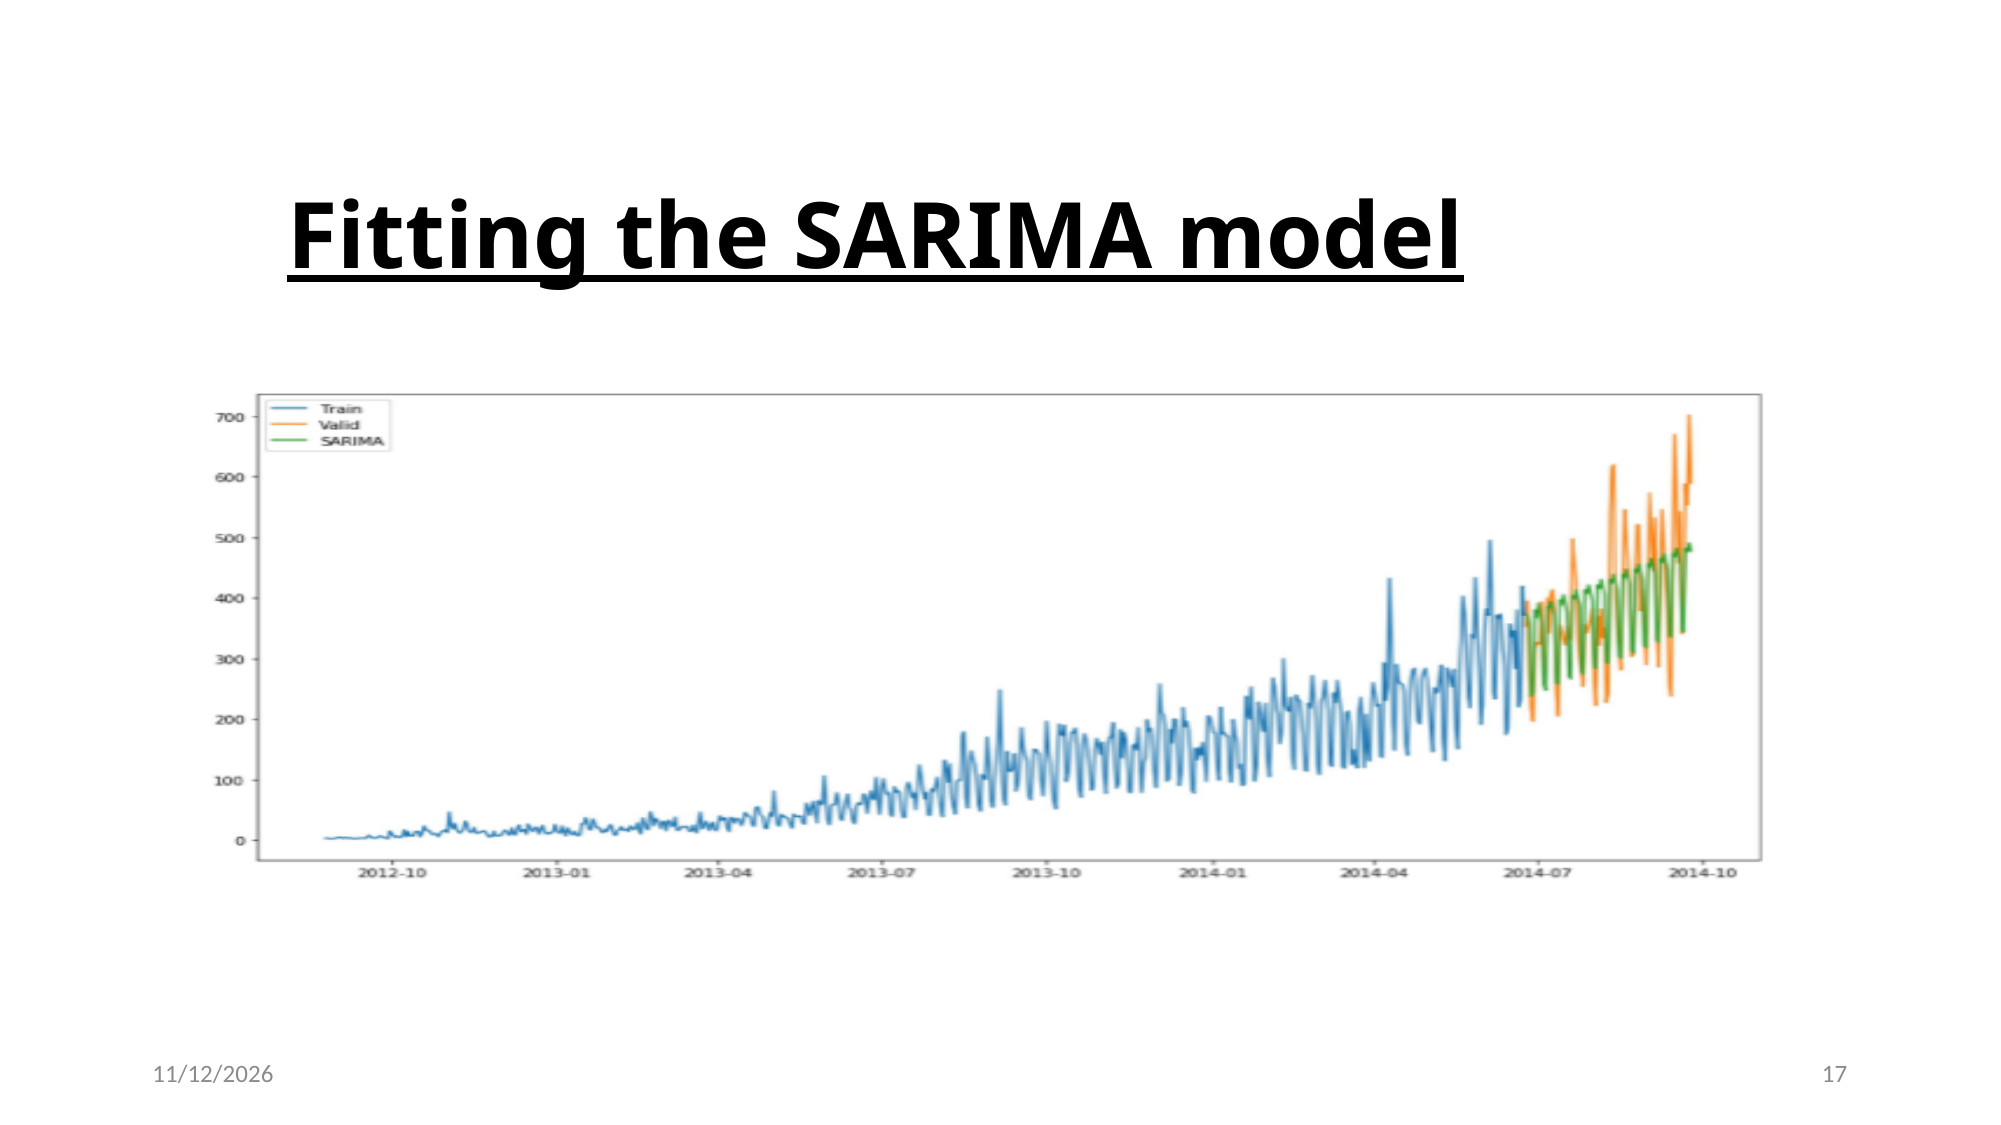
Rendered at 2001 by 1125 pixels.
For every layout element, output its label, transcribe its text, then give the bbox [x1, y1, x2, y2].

title Fitting the SARIMA model [125, 100, 1626, 296]
picture [181, 382, 1803, 898]
slide_number 17 [1412, 1042, 1863, 1103]
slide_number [137, 1042, 588, 1103]
